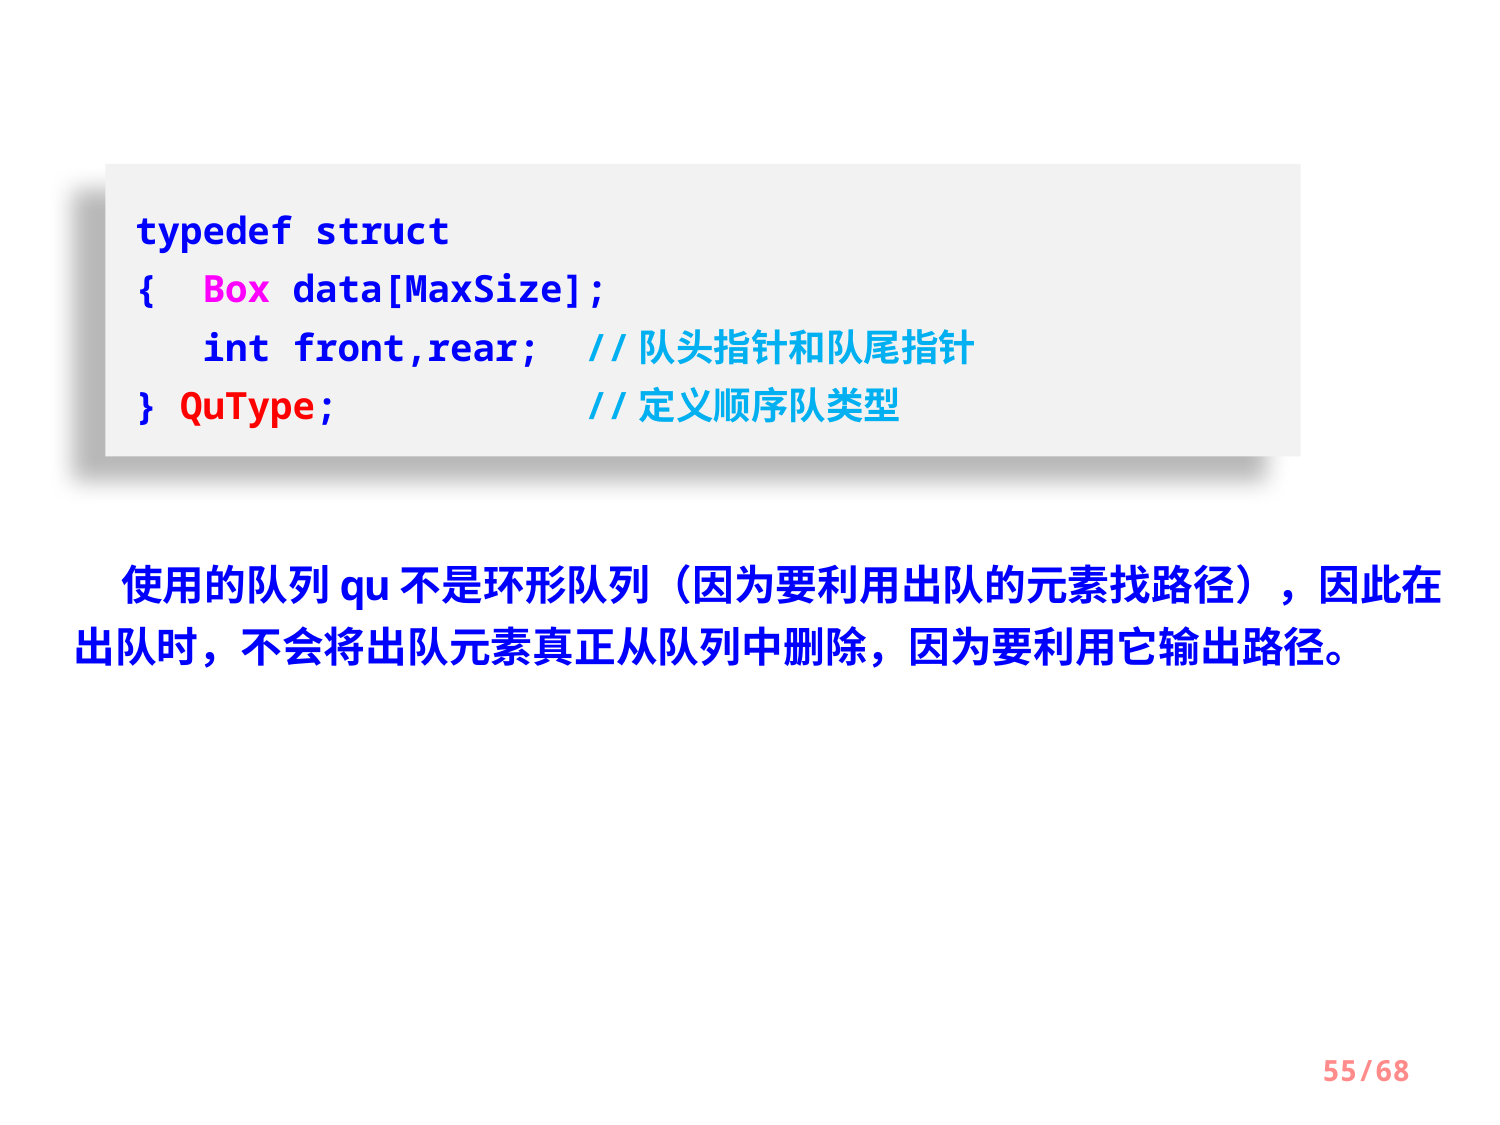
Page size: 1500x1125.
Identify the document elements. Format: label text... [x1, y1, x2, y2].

slide_number 55/68 [1074, 1042, 1425, 1103]
text_box 使用的队列qu不是环形队列（因为要利用出队的元素找路径），因此在出队时，不会将出队元素真正从队列中删除，因为要利用它输出路径。 [58, 538, 1465, 679]
text_box typedef struct { Box data[MaxSize]; int front,rear; //队头指针和队尾指针 } QuType; //定义顺序队类型 [105, 163, 1302, 457]
